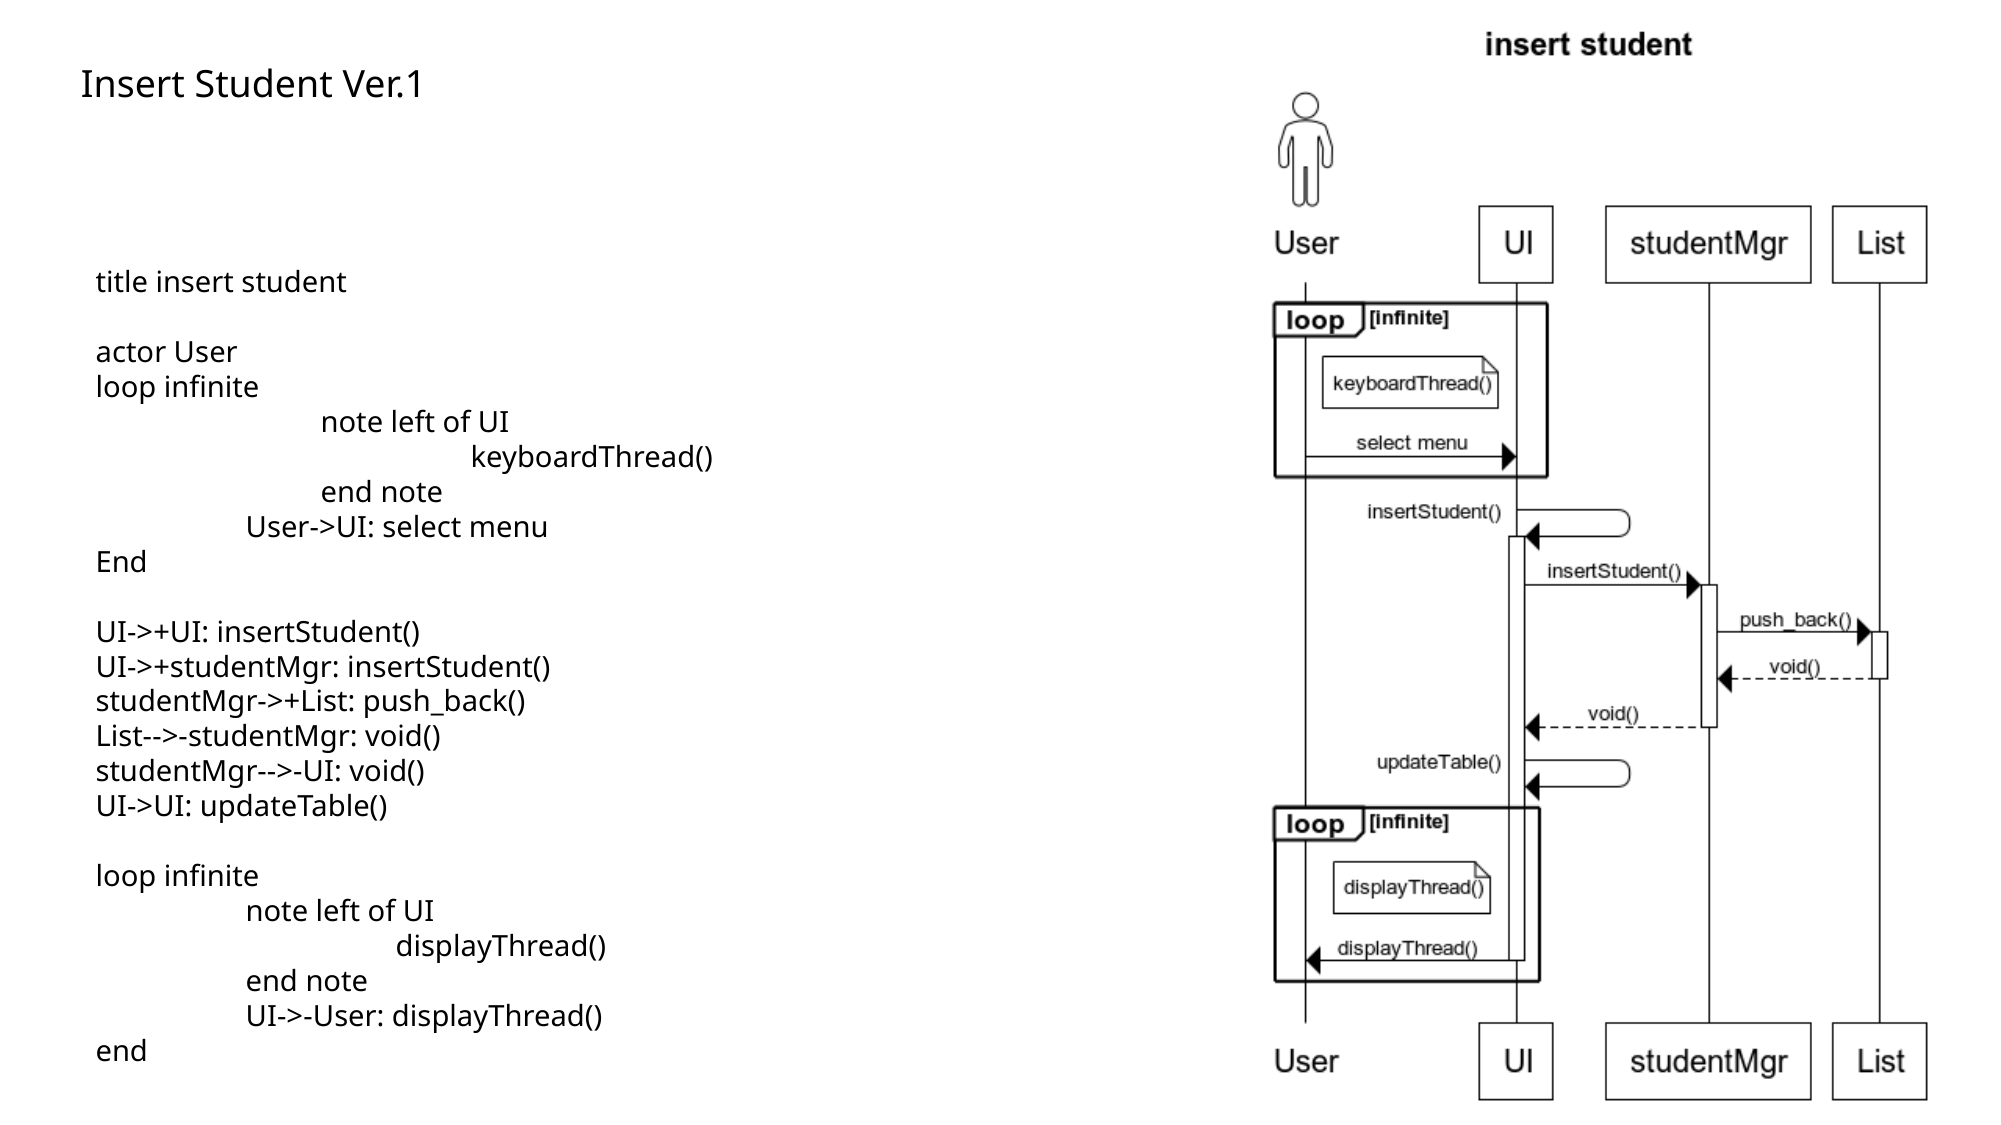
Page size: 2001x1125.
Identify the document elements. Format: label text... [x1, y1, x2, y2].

text_box title insert student actor User loop infinite note left of UI keyboardThread() end note User->UI: select menu End UI->+UI: insertStudent() UI->+studentMgr: insertStudent() studentMgr->+List: push_back() List-->-studentMgr: void() studentMgr-->-UI: void() UI->UI: updateTable() loop infinite note left of UI displayThread() end note UI->-User: displayThread() end [80, 255, 812, 1075]
text_box Insert Student Ver.1 [66, 52, 841, 112]
picture [1266, 18, 1934, 1107]
